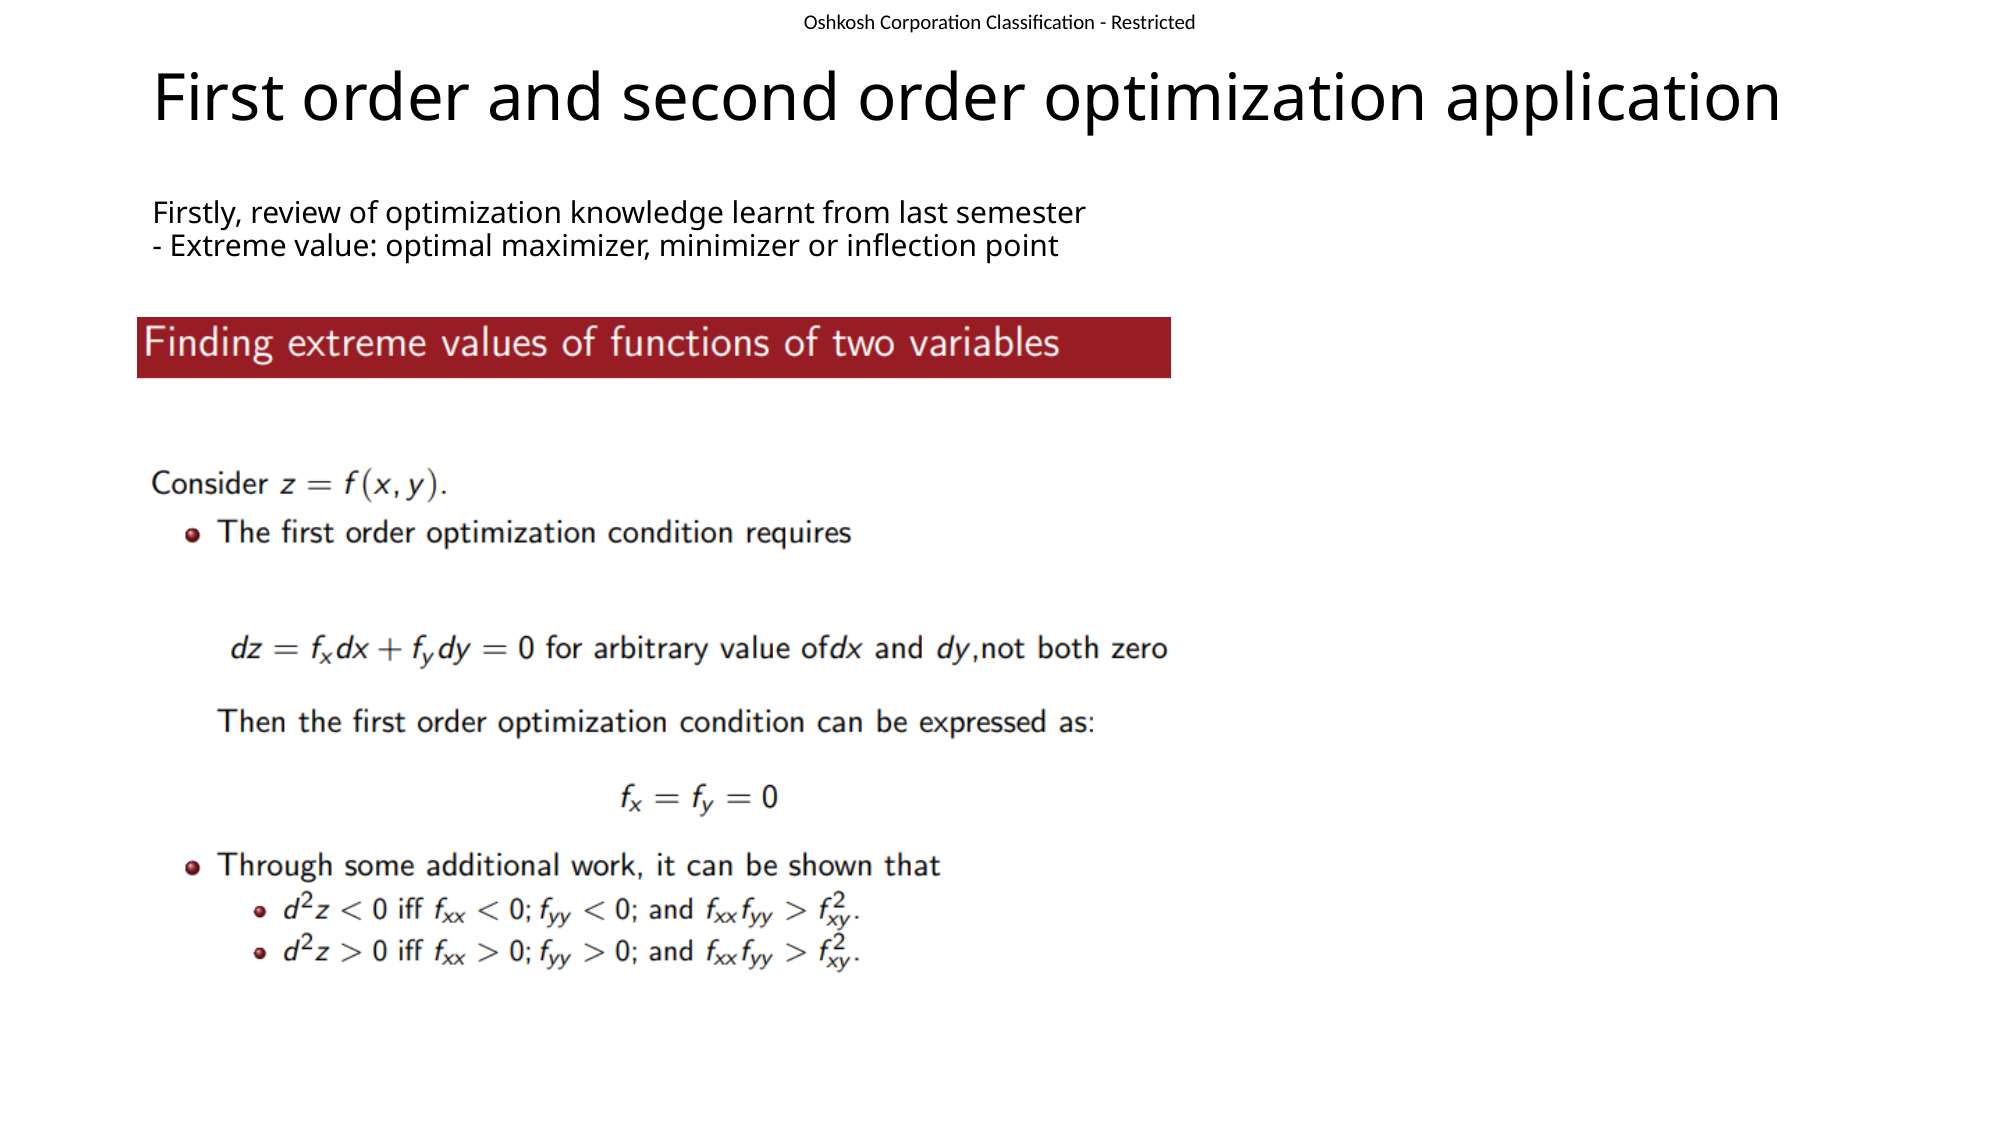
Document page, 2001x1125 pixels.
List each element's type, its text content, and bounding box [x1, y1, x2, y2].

picture [137, 317, 1171, 994]
title First order and second order optimization application [137, 30, 1863, 169]
text_box Firstly, review of optimization knowledge learnt from last semester - Extreme value: optimal maximizer, minimizer or inflection point [137, 177, 1171, 284]
